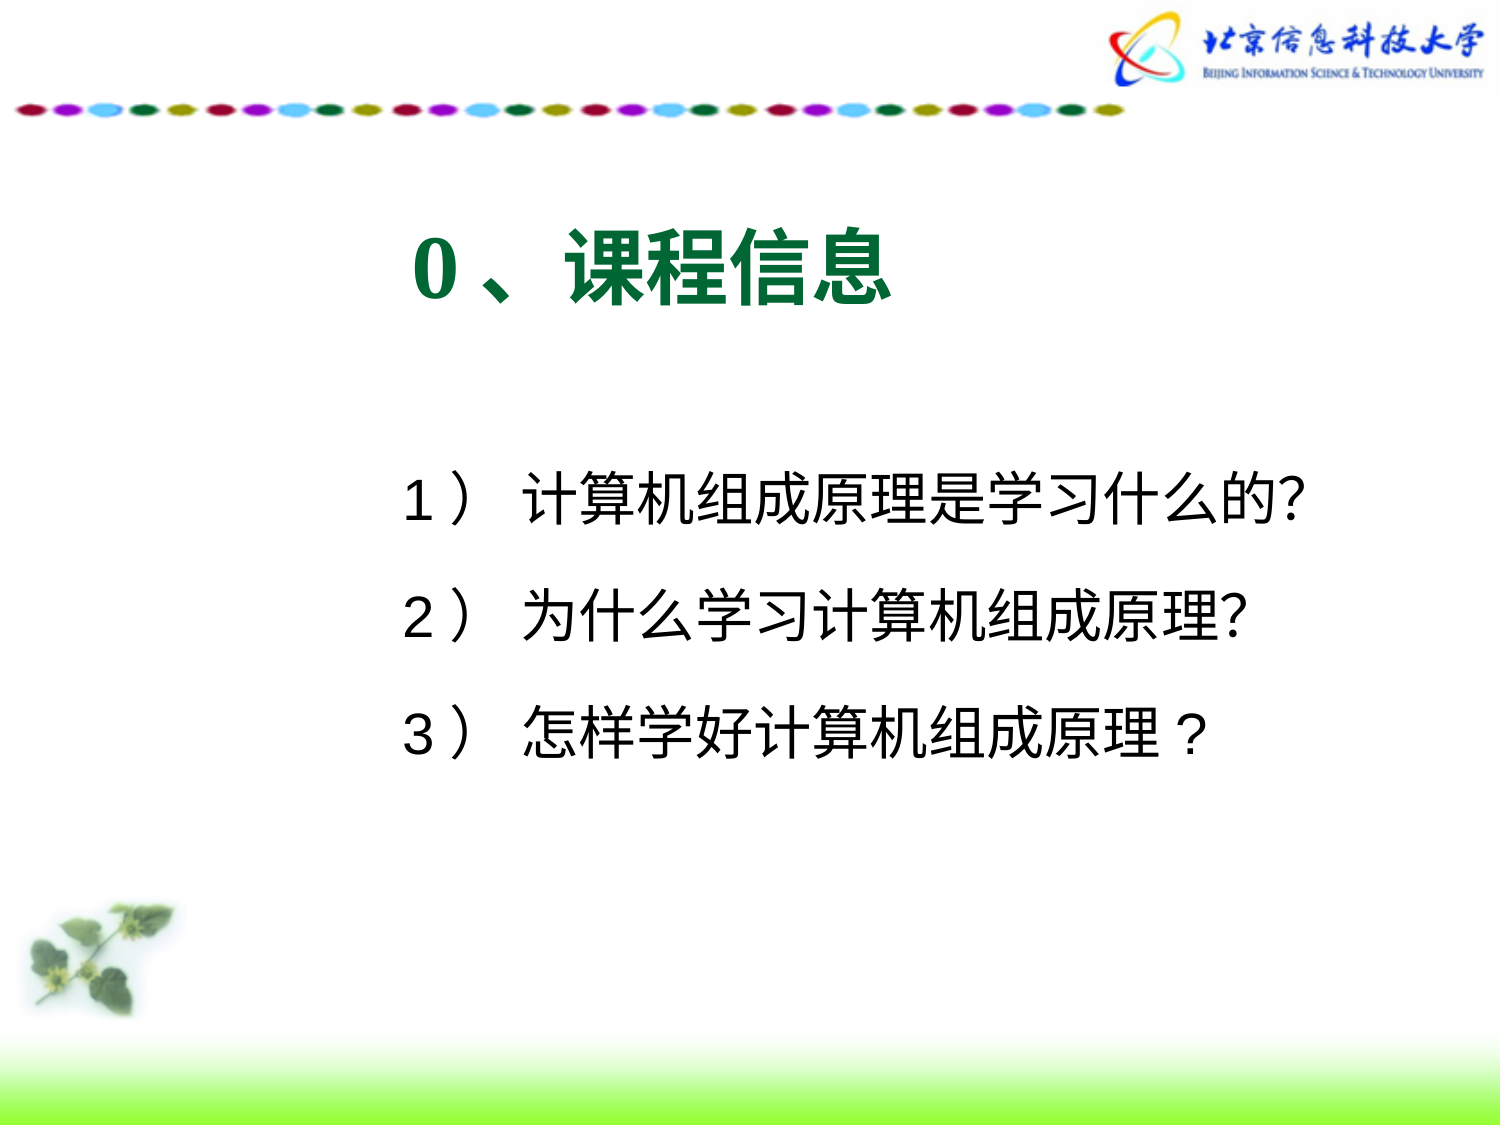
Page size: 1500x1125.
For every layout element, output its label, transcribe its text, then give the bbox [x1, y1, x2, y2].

text_box 0、课程信息 [289, 208, 1019, 432]
picture [0, 0, 1500, 1125]
text_box 1） 计算机组成原理是学习什么的？ 2） 为什么学习计算机组成原理？ 3） 怎样学好计算机组成原理? [312, 527, 1303, 774]
